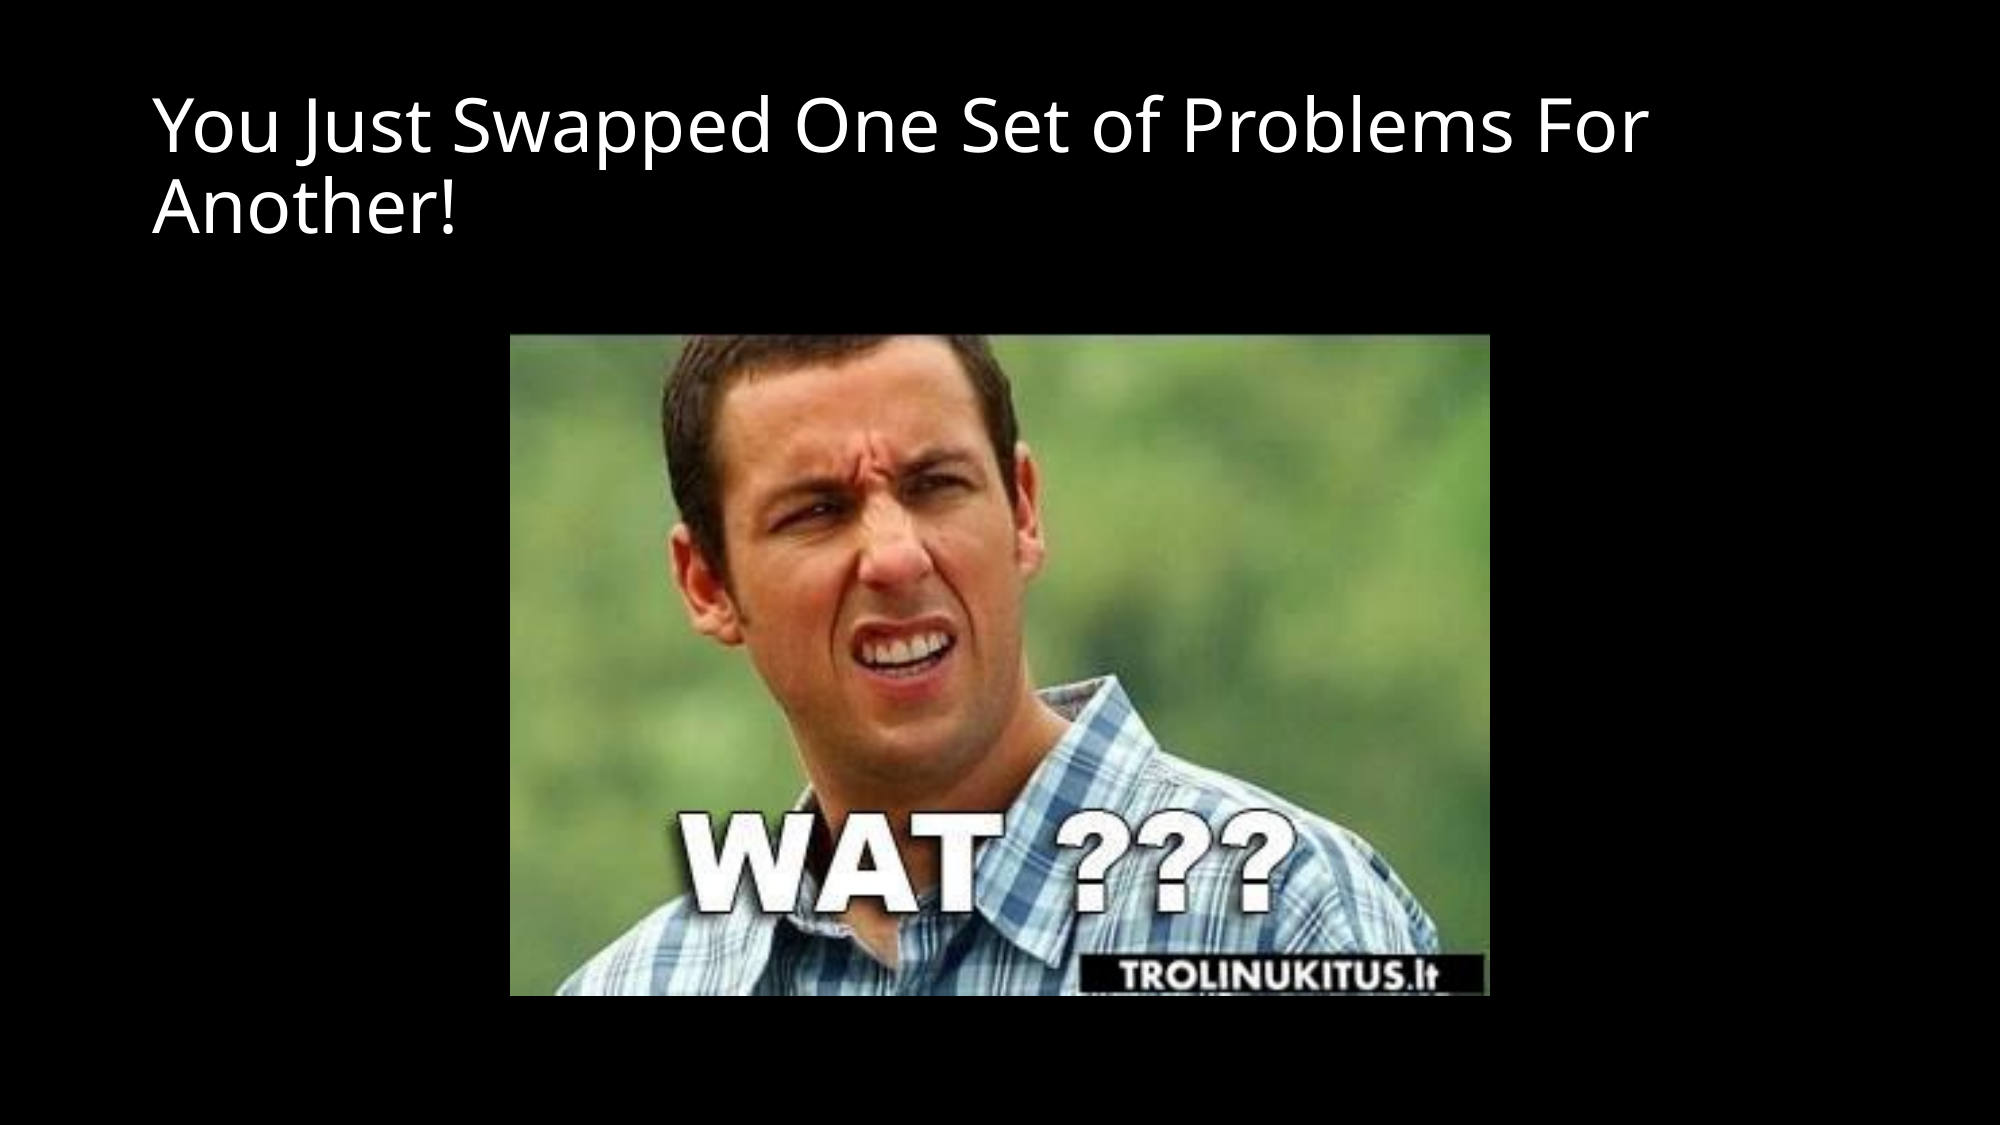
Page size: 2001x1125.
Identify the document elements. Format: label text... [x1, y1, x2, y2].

title You Just Swapped One Set of Problems For Another! [137, 59, 1863, 278]
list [509, 333, 1490, 996]
